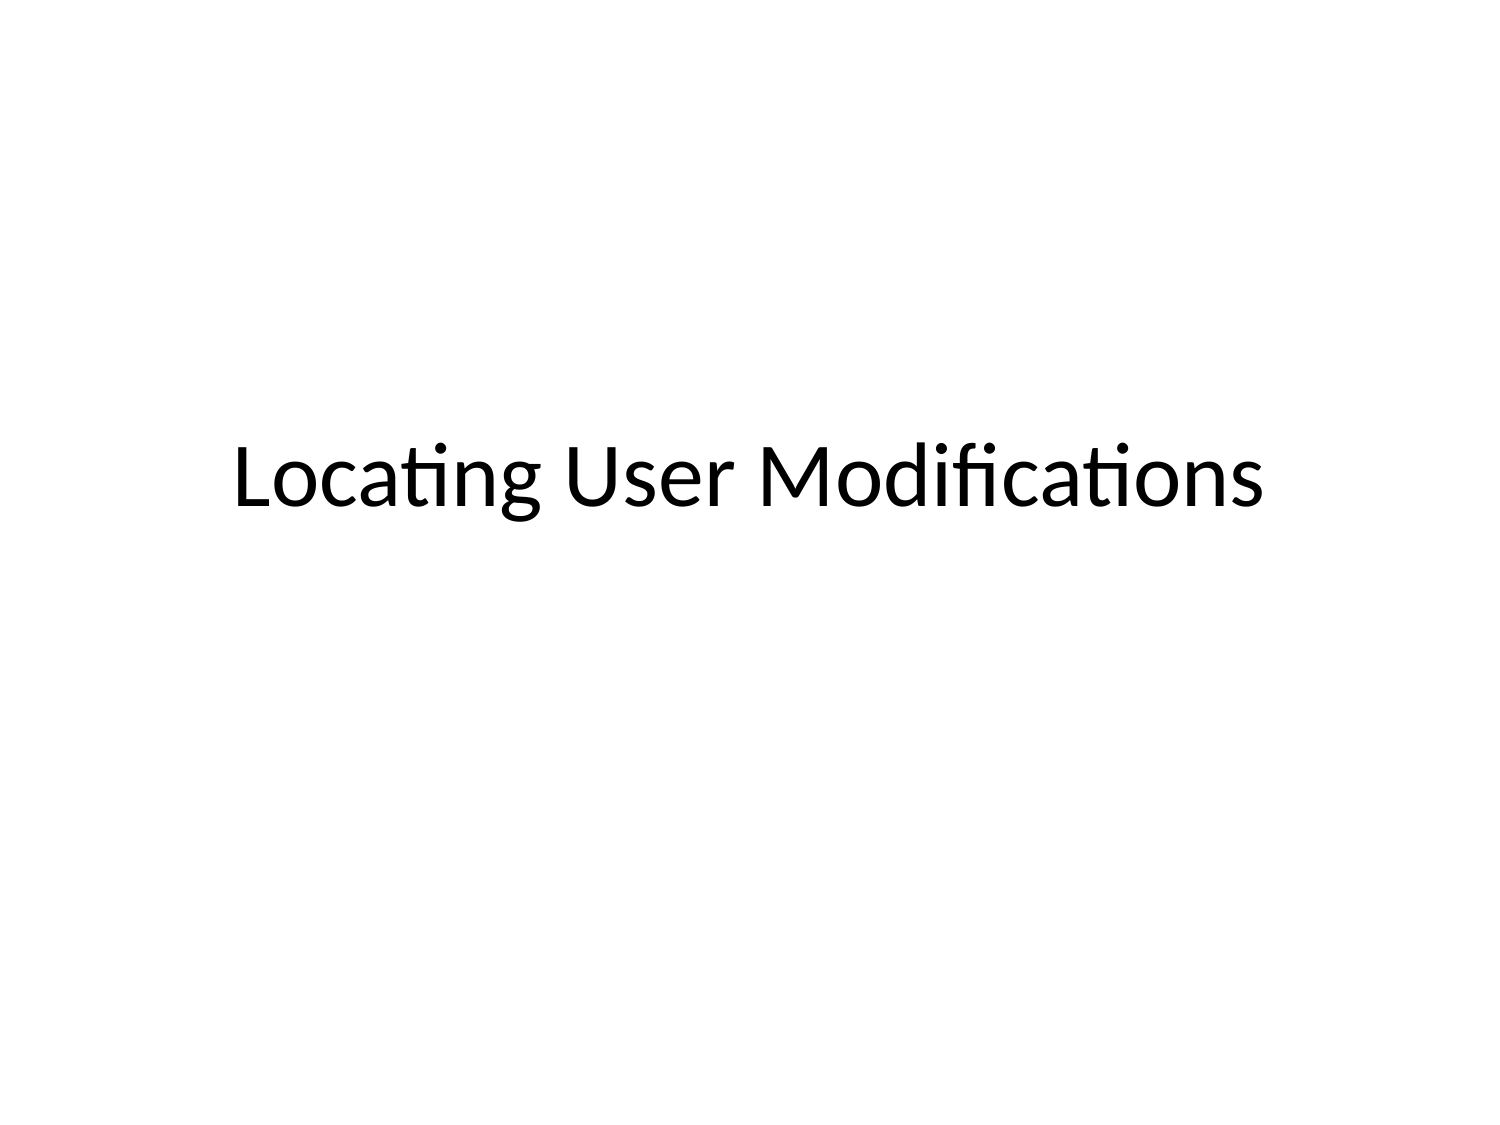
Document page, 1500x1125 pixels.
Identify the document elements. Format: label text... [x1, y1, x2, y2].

title Locating User Modifications [112, 349, 1388, 591]
